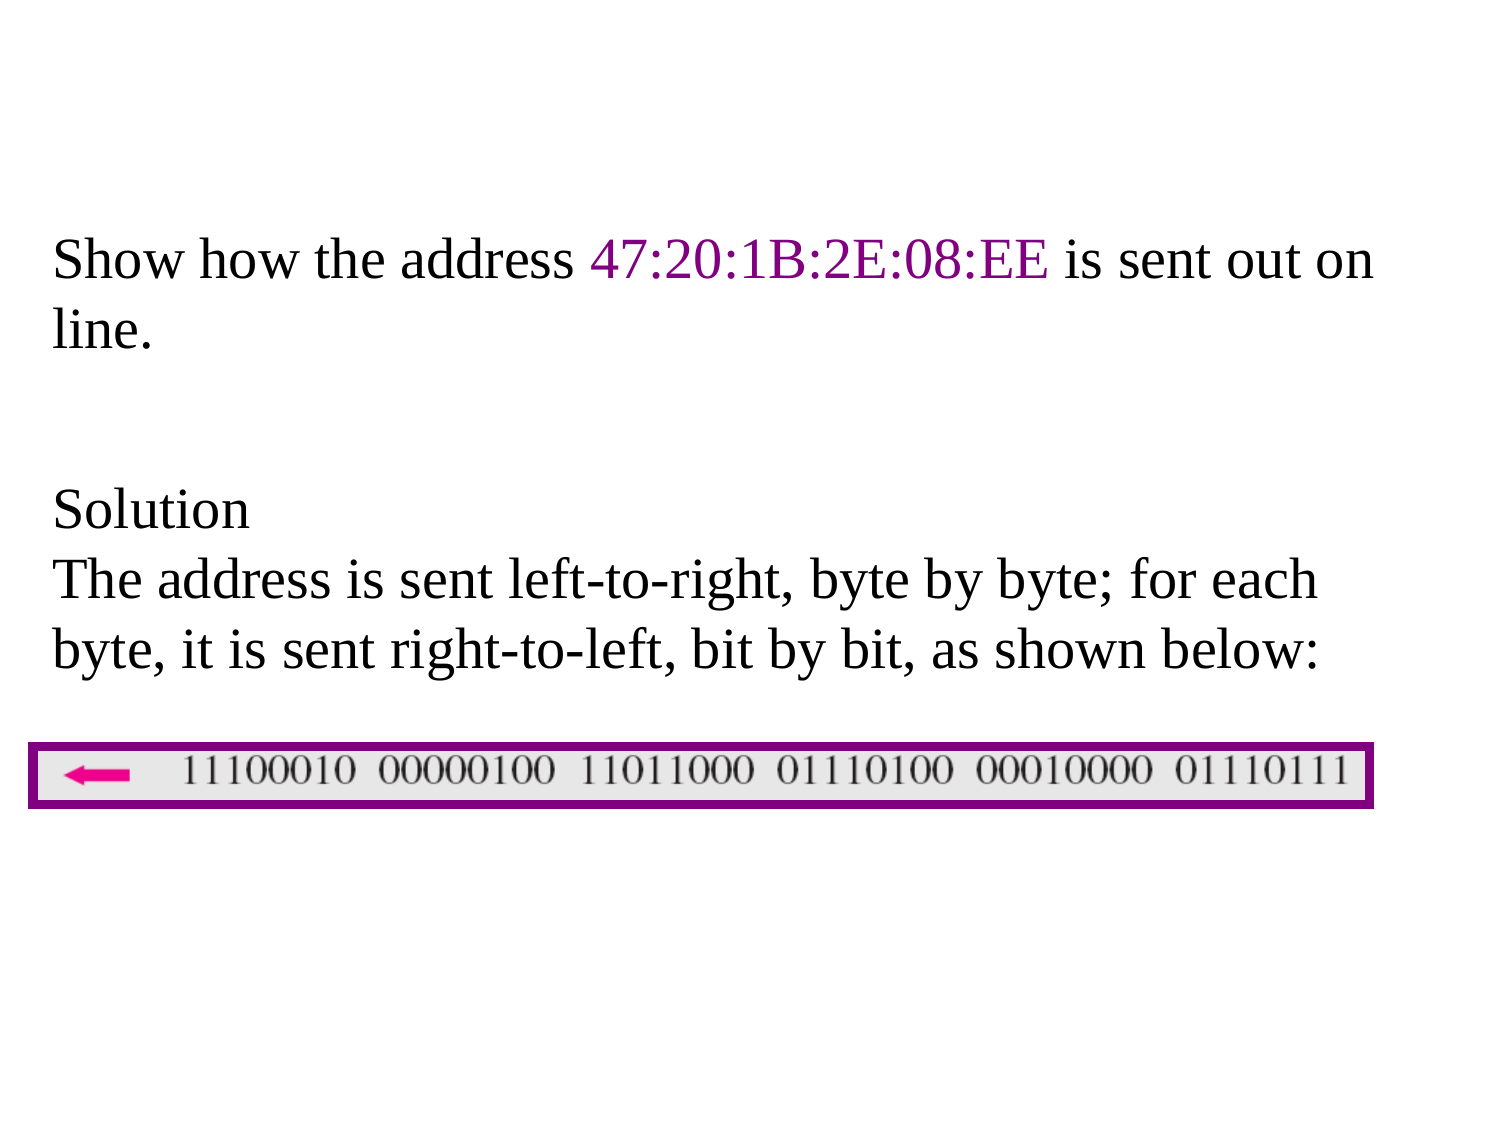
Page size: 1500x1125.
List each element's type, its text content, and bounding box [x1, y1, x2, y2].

text_box Show how the address 47:20:1B:2E:08:EE is sent out on line. [37, 212, 1463, 368]
text_box Solution The address is sent left-to-right, byte by byte; for each byte, it is sent right-to-left, bit by bit, as shown below: [37, 462, 1463, 688]
picture [37, 751, 1365, 801]
